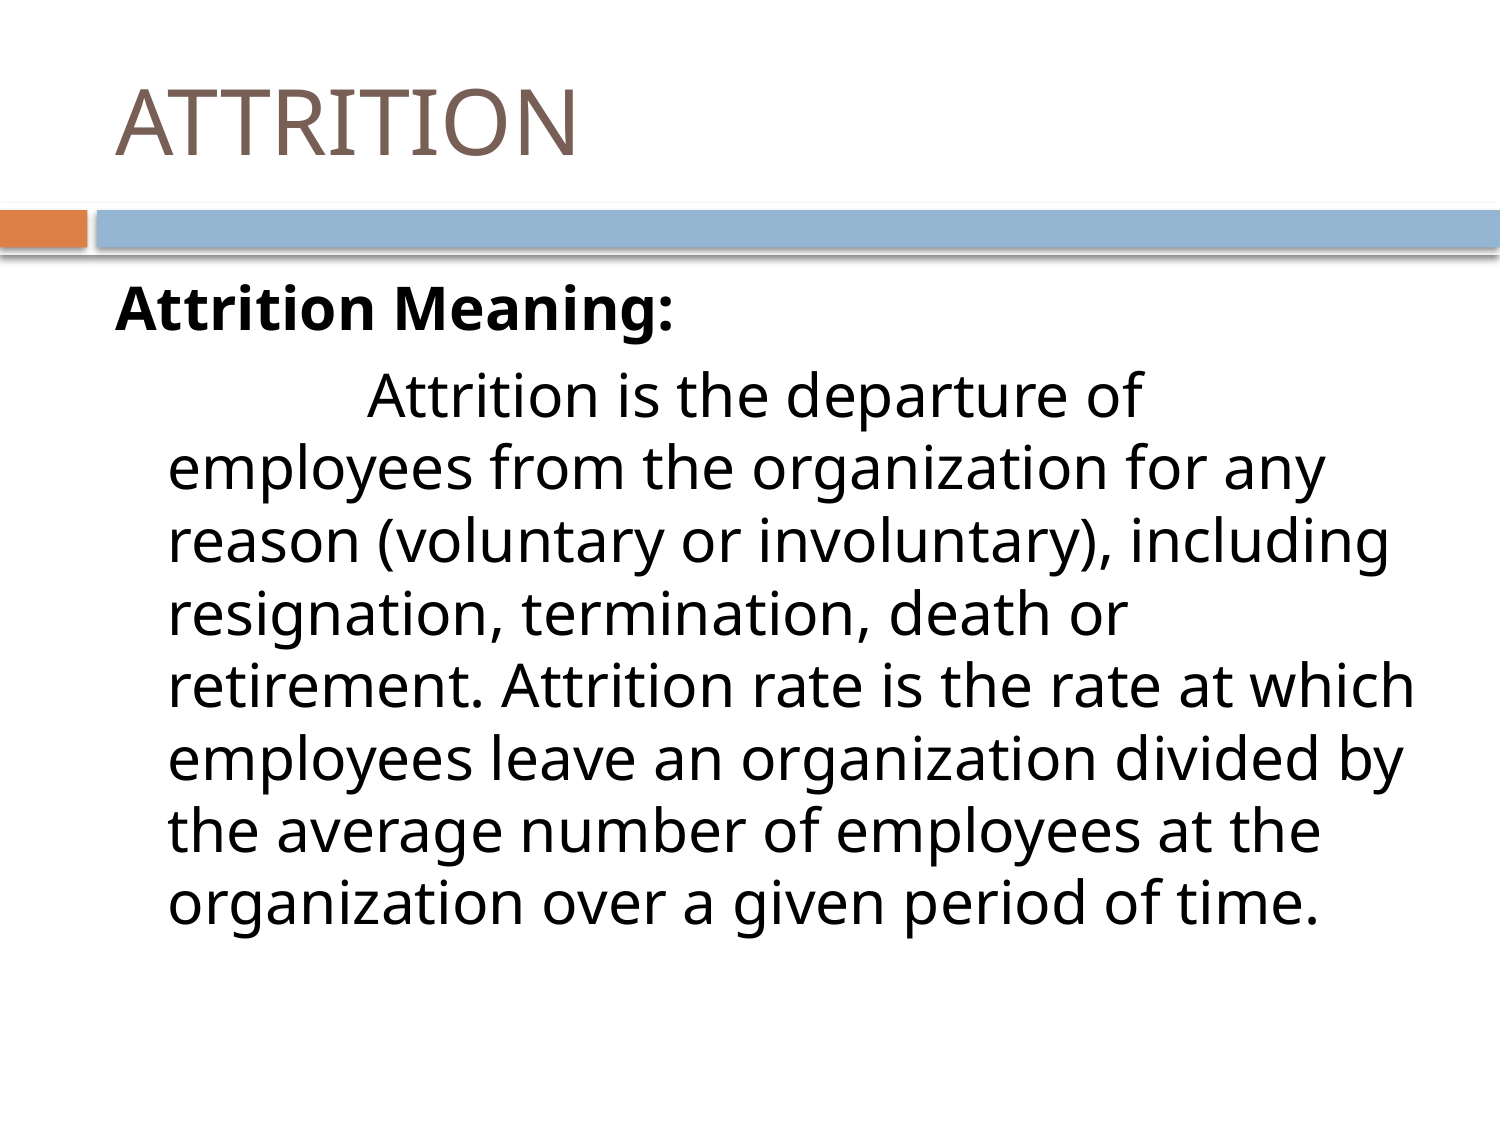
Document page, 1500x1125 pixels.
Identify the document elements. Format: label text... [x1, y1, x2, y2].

list Attrition Meaning: Attrition is the departure of employees from the organization for any reason (voluntary or involuntary), including resignation, termination, death or retirement. Attrition rate is the rate at which employees leave an organization divided by the average number of employees at the organization over a given period of time. [100, 262, 1438, 1000]
title ATTRITION [100, 37, 1438, 200]
